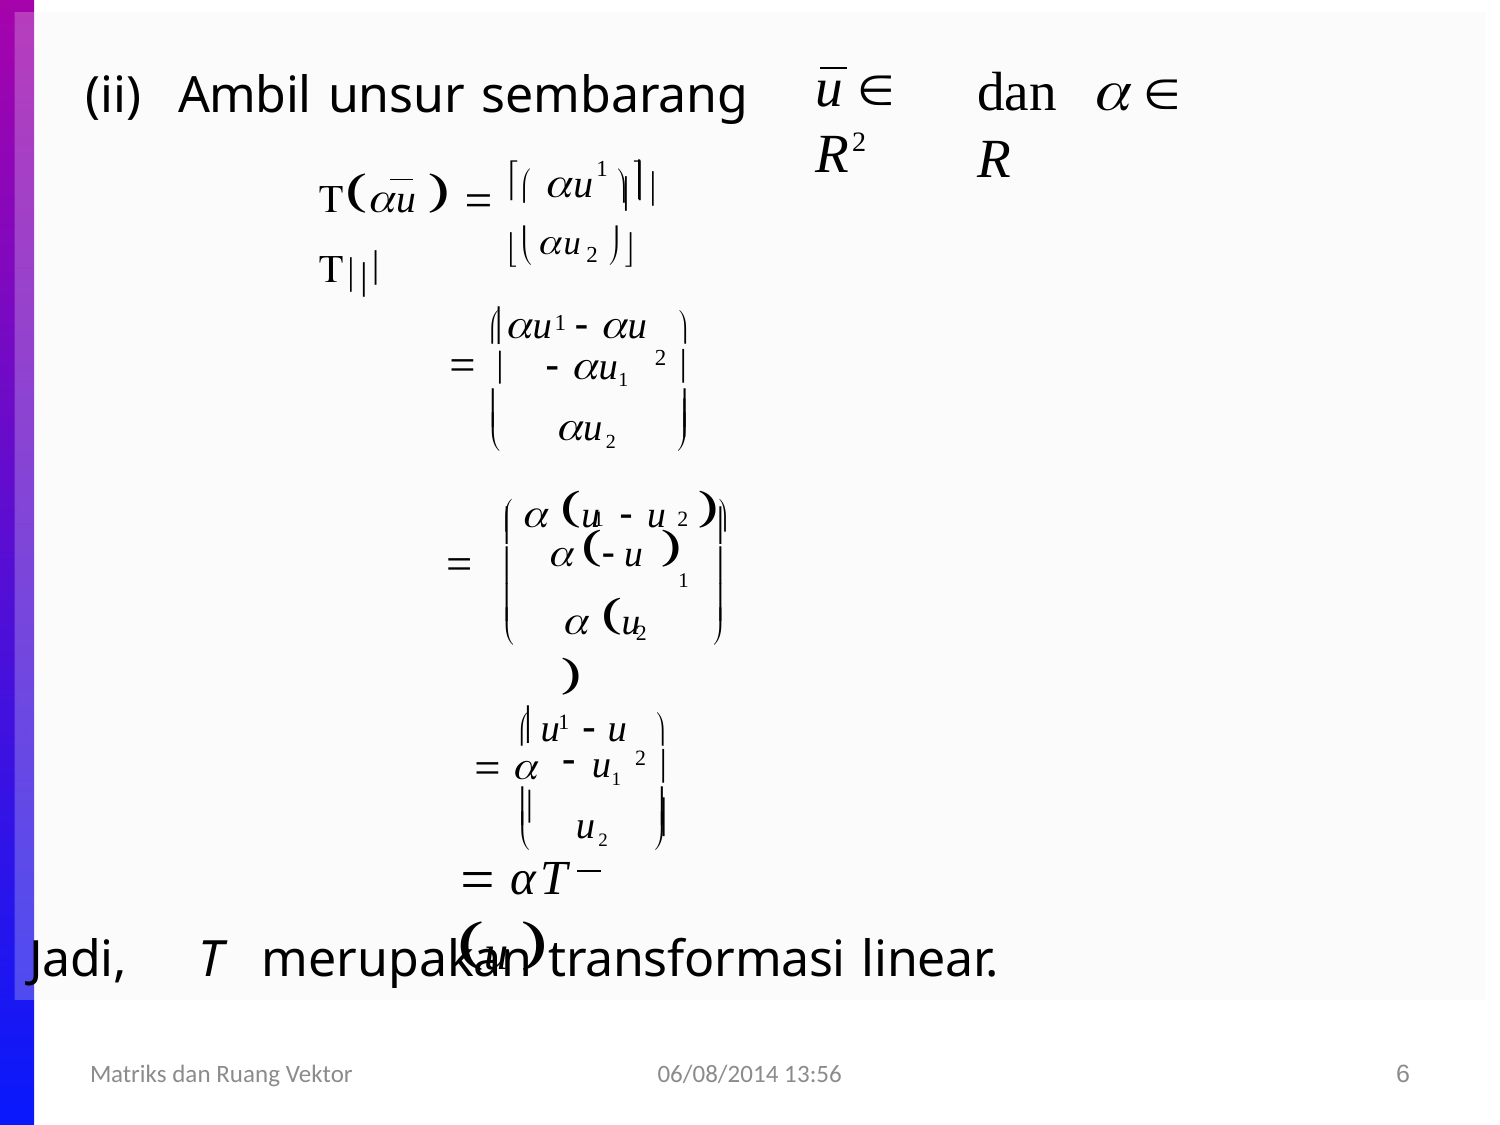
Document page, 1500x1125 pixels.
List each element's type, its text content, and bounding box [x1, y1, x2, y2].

text_box  [486, 389, 508, 410]
text_box    [441, 310, 508, 389]
text_box  [709, 604, 733, 650]
text_box  αΤ u  [456, 845, 624, 983]
text_box Ambil unsur sembarang [176, 62, 774, 123]
text_box dan   R [974, 51, 1221, 189]
text_box 1 u1 u2 [556, 707, 627, 850]
text_box   u  1 [545, 527, 689, 592]
text_box  [516, 808, 537, 845]
text_box u    [316, 159, 545, 302]
text_box Jadi, [27, 926, 153, 987]
text_box   [500, 507, 523, 590]
text_box  [673, 410, 695, 457]
text_box  [500, 604, 523, 650]
text_box  [442, 537, 473, 583]
slide_number Matriks dan Ruang Vektor [75, 1042, 425, 1103]
text_box  [651, 808, 672, 856]
text_box  u  u  [500, 470, 733, 539]
text_box u2  [505, 210, 657, 276]
text_box T merupakan transformasi linear. [196, 926, 1044, 987]
slide_number 6 [1074, 1042, 1425, 1103]
text_box u  u  [486, 280, 695, 351]
text_box  u  [559, 584, 675, 705]
text_box 1 2 [591, 504, 692, 532]
text_box 1  u1 u2 [543, 307, 636, 453]
text_box  u  u  [516, 683, 672, 753]
text_box [14, 12, 1486, 1000]
text_box     [454, 710, 537, 828]
text_box   [709, 507, 733, 590]
text_box  [709, 590, 733, 604]
text_box  u  [505, 138, 657, 210]
text_box  [486, 410, 508, 457]
text_box u  R2 [813, 50, 958, 184]
text_box  [500, 590, 523, 604]
text_box 2   [652, 351, 695, 442]
text_box 2 [633, 618, 652, 646]
text_box 2   [630, 753, 672, 842]
text_box (ii) [83, 62, 148, 123]
footer 06/08/2014 13:56 [512, 1042, 988, 1103]
